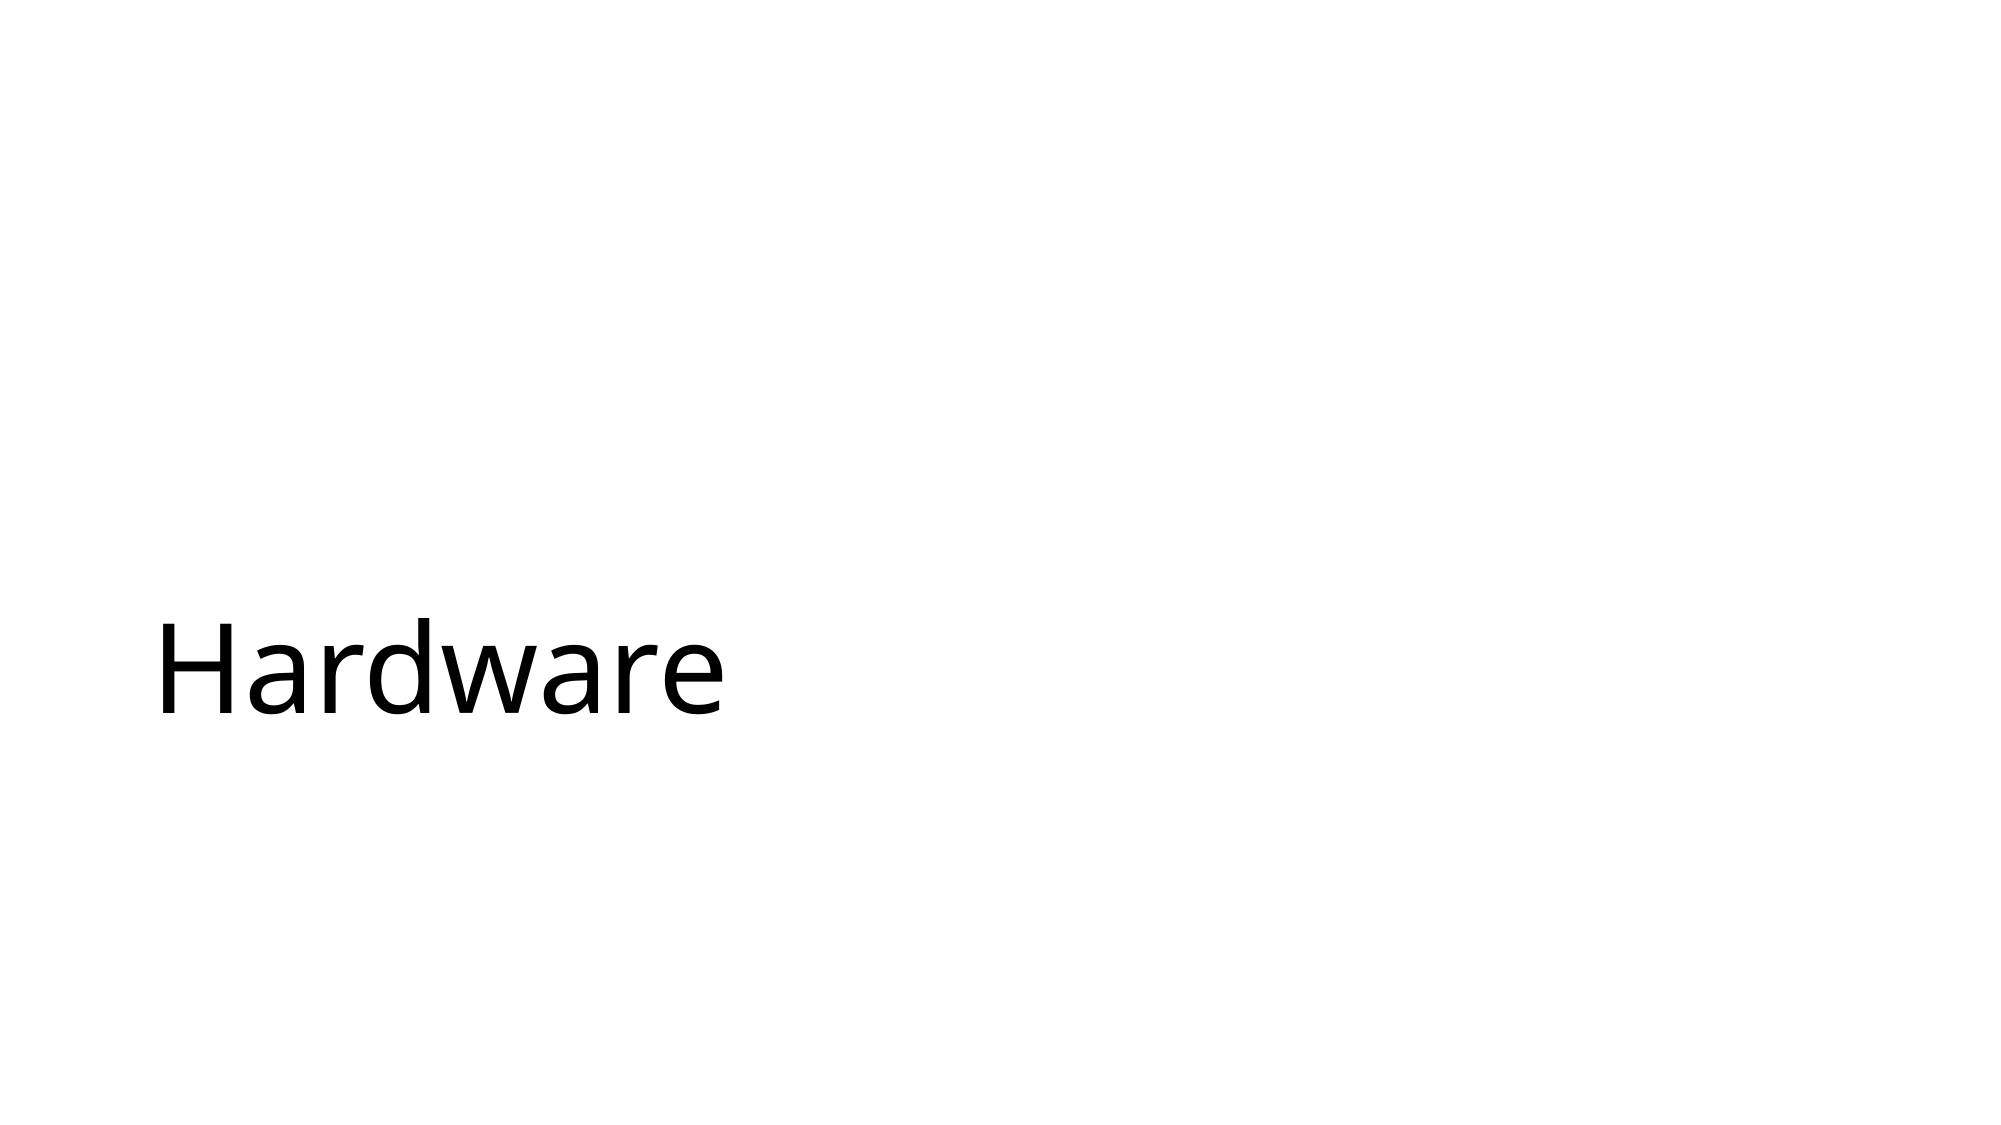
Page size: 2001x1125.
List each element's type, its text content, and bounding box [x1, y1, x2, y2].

title Hardware [136, 280, 1862, 749]
